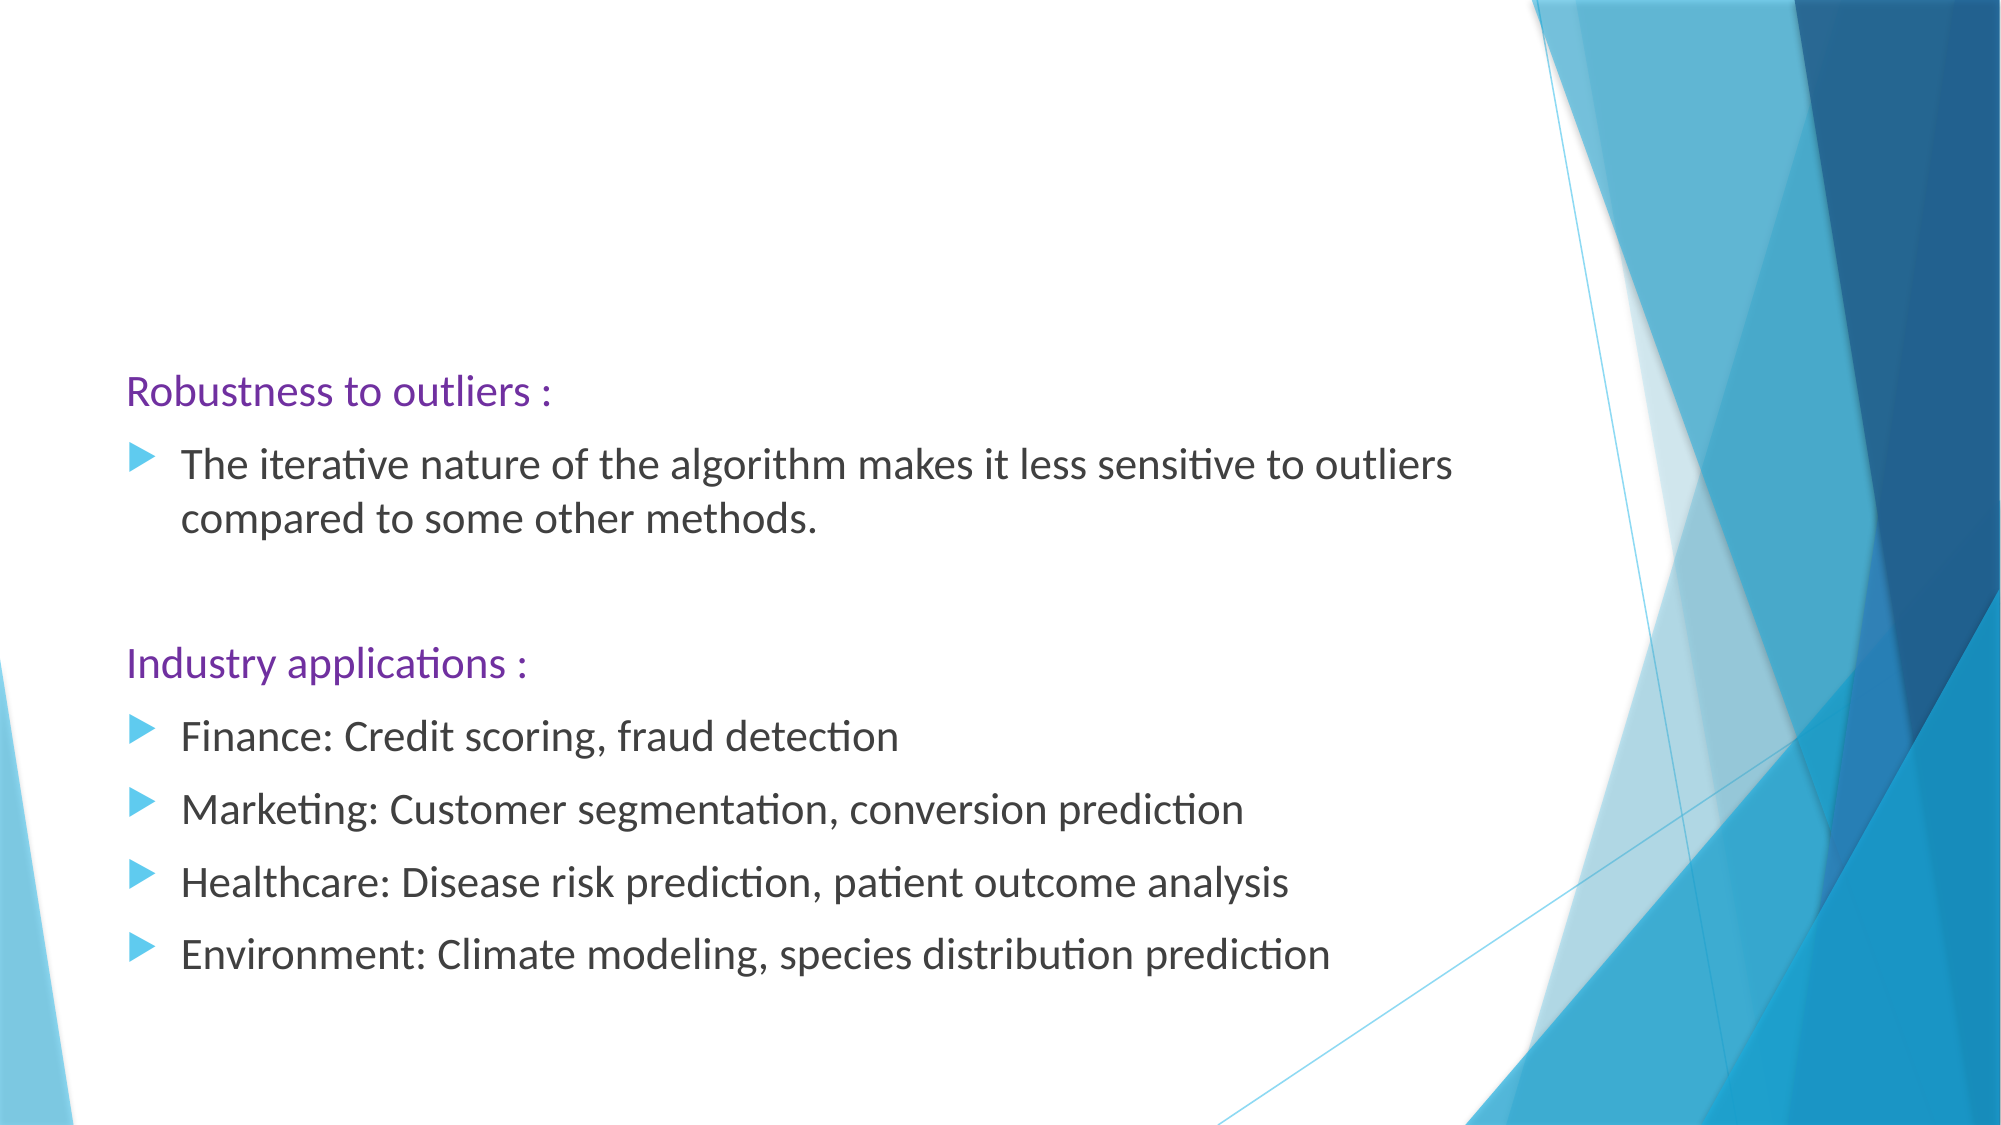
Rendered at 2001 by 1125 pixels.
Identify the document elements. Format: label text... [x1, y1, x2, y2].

list Robustness to outliers : The iterative nature of the algorithm makes it less sensitive to outliers compared to some other methods. Industry applications : Finance: Credit scoring, fraud detection Marketing: Customer segmentation, conversion prediction Healthcare: Disease risk prediction, patient outcome analysis Environment: Climate modeling, species distribution prediction [111, 354, 1522, 992]
